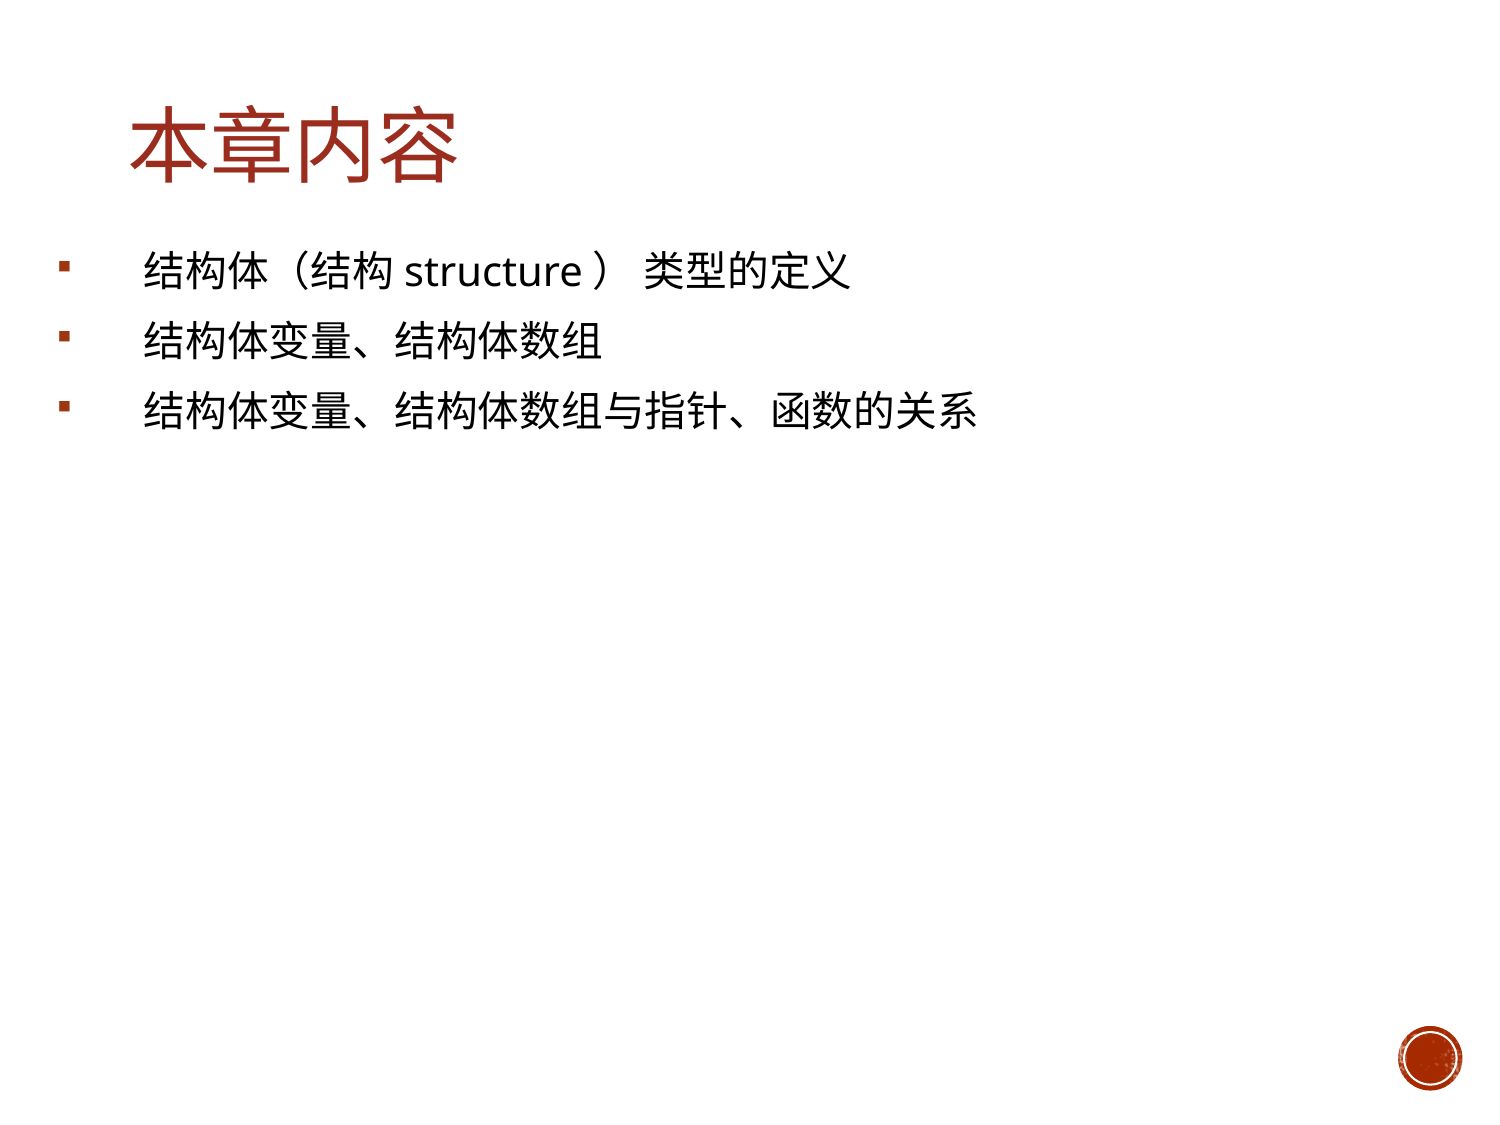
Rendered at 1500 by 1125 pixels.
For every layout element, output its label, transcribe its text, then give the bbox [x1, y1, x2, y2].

list 结构体（结构structure） 类型的定义 结构体变量、结构体数组 结构体变量、结构体数组与指针、函数的关系 [41, 243, 1447, 1000]
title 本章内容 [112, 79, 1388, 220]
slide_number [1391, 1028, 1471, 1089]
